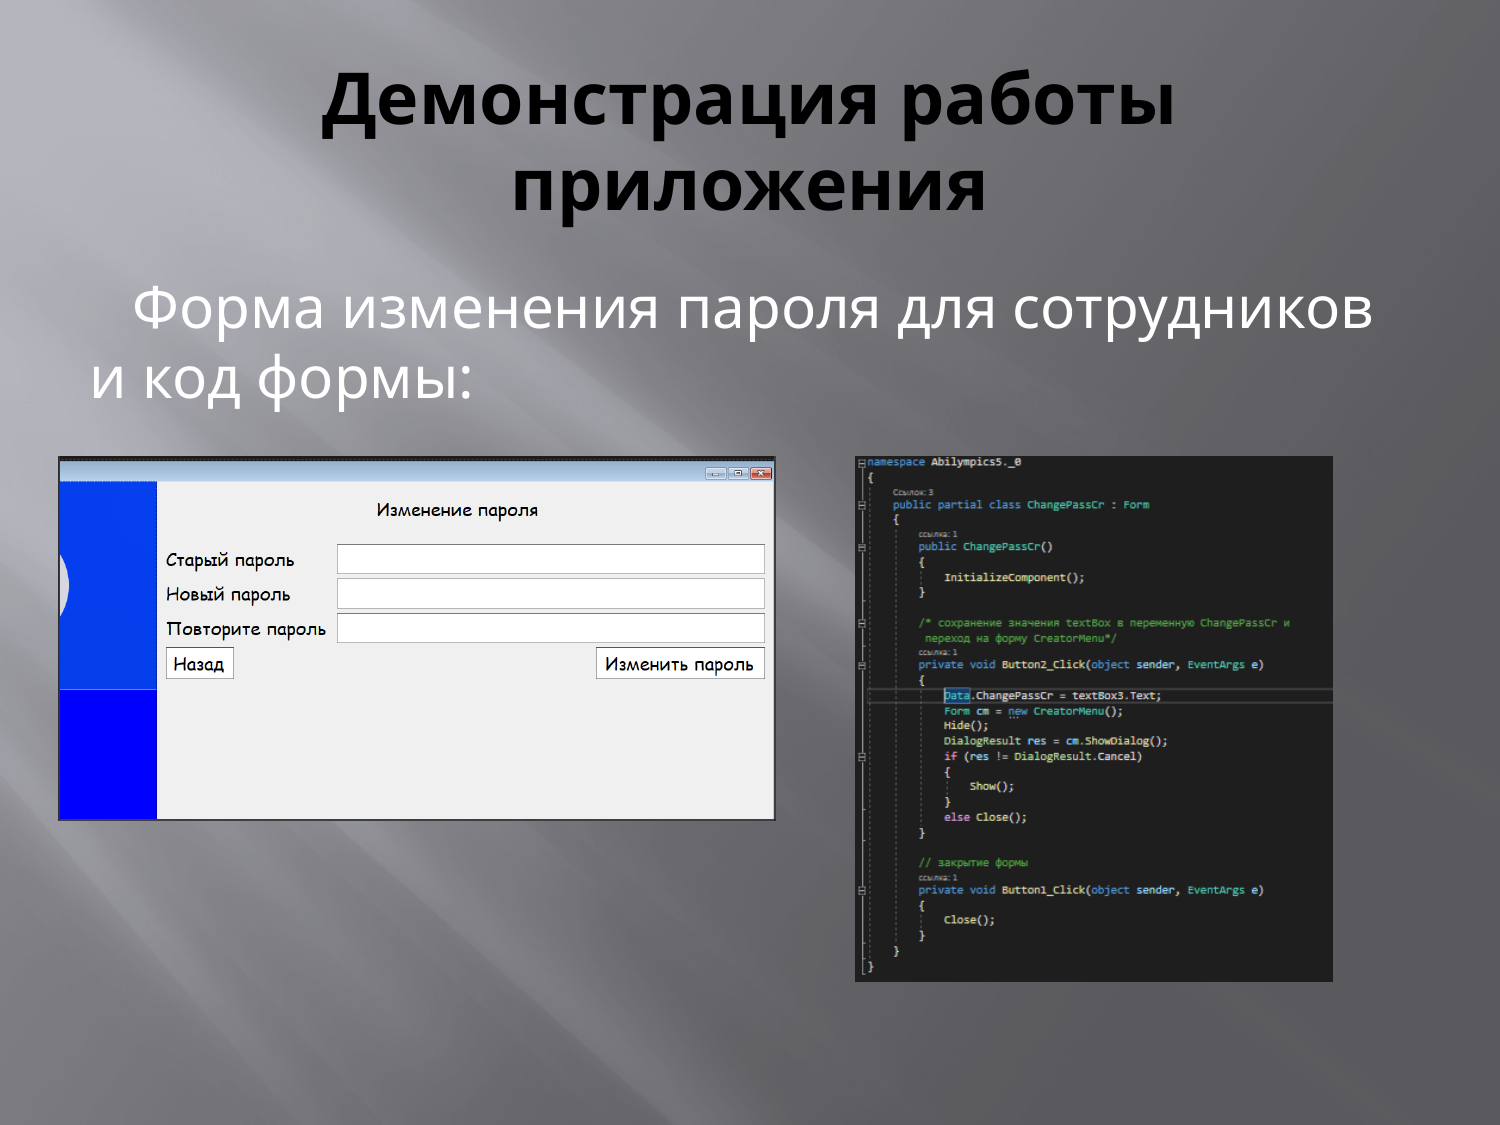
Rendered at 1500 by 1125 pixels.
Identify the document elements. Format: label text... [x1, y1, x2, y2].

list Форма изменения пароля для сотрудников и код формы: [75, 262, 1425, 1035]
title Демонстрация работы приложения [75, 45, 1425, 233]
picture [855, 456, 1334, 983]
picture [58, 456, 776, 821]
